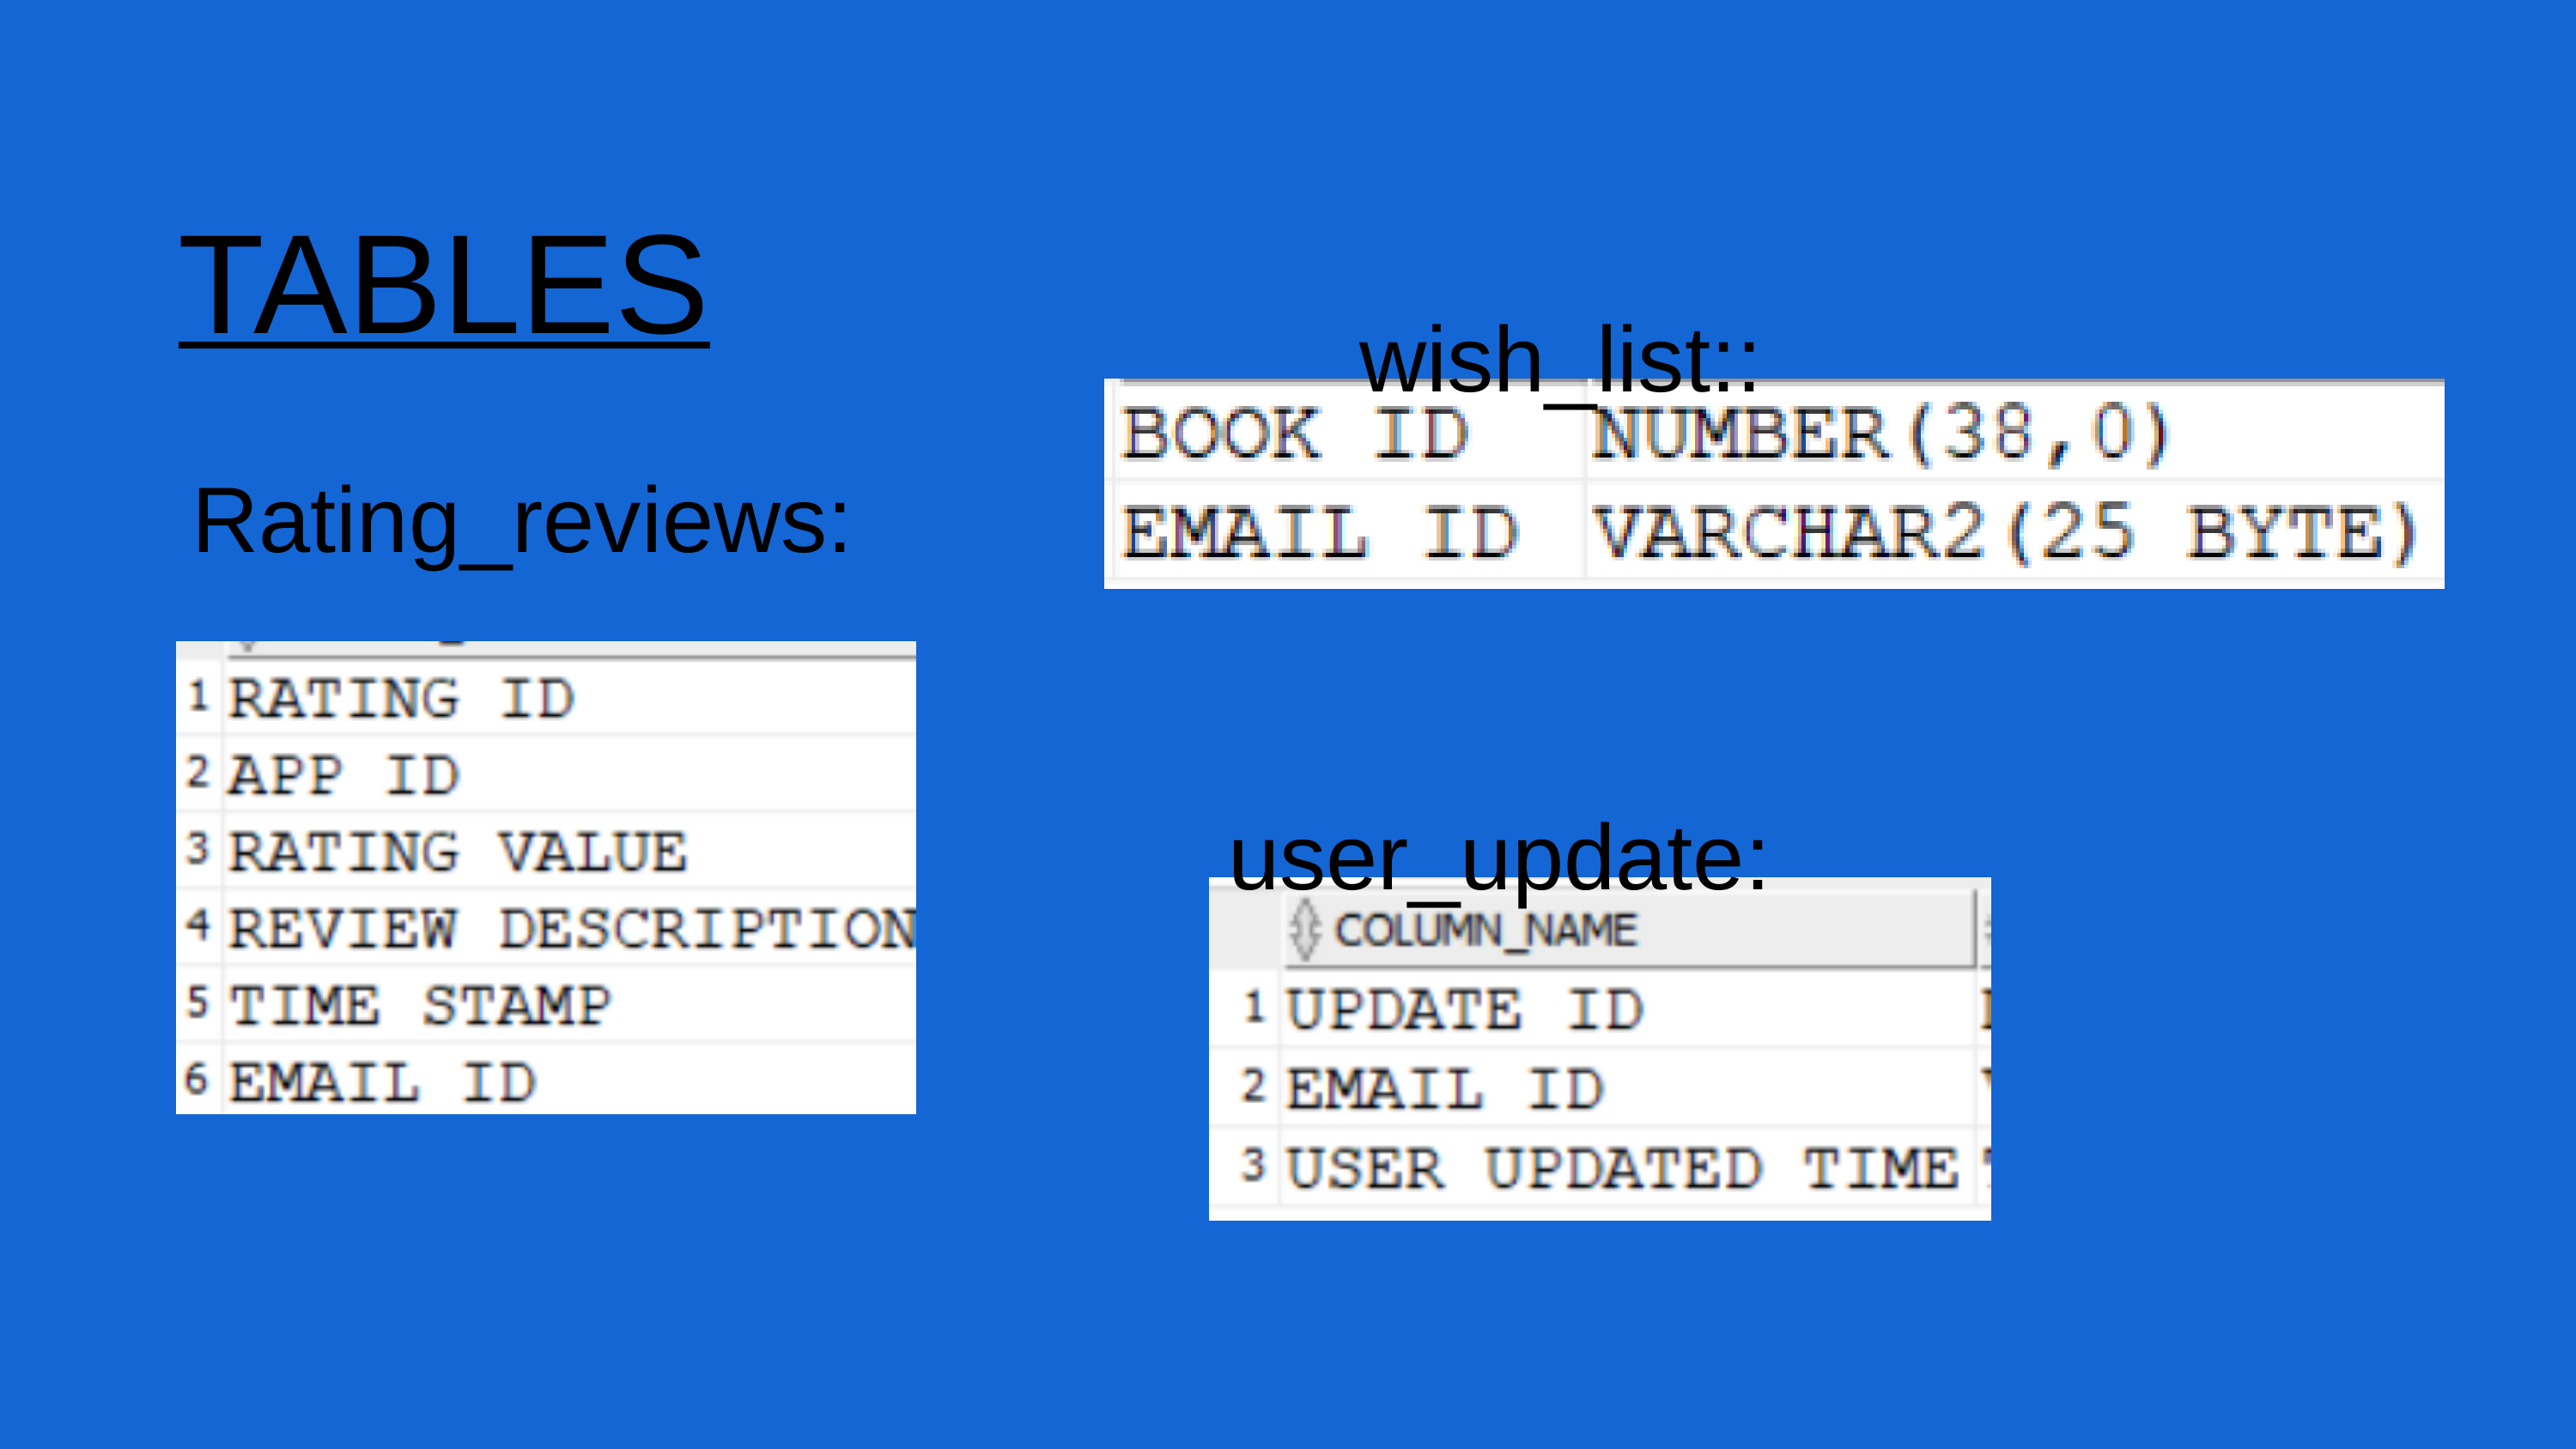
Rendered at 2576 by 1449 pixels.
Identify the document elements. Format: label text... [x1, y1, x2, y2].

text_box Rating_reviews: [176, 415, 869, 571]
text_box wish_list:: [1346, 253, 1775, 378]
text_box user_update: [1209, 752, 1789, 876]
picture [1104, 379, 2445, 590]
text_box TABLES [176, 124, 713, 362]
picture [176, 640, 916, 1114]
picture [1209, 876, 1992, 1222]
